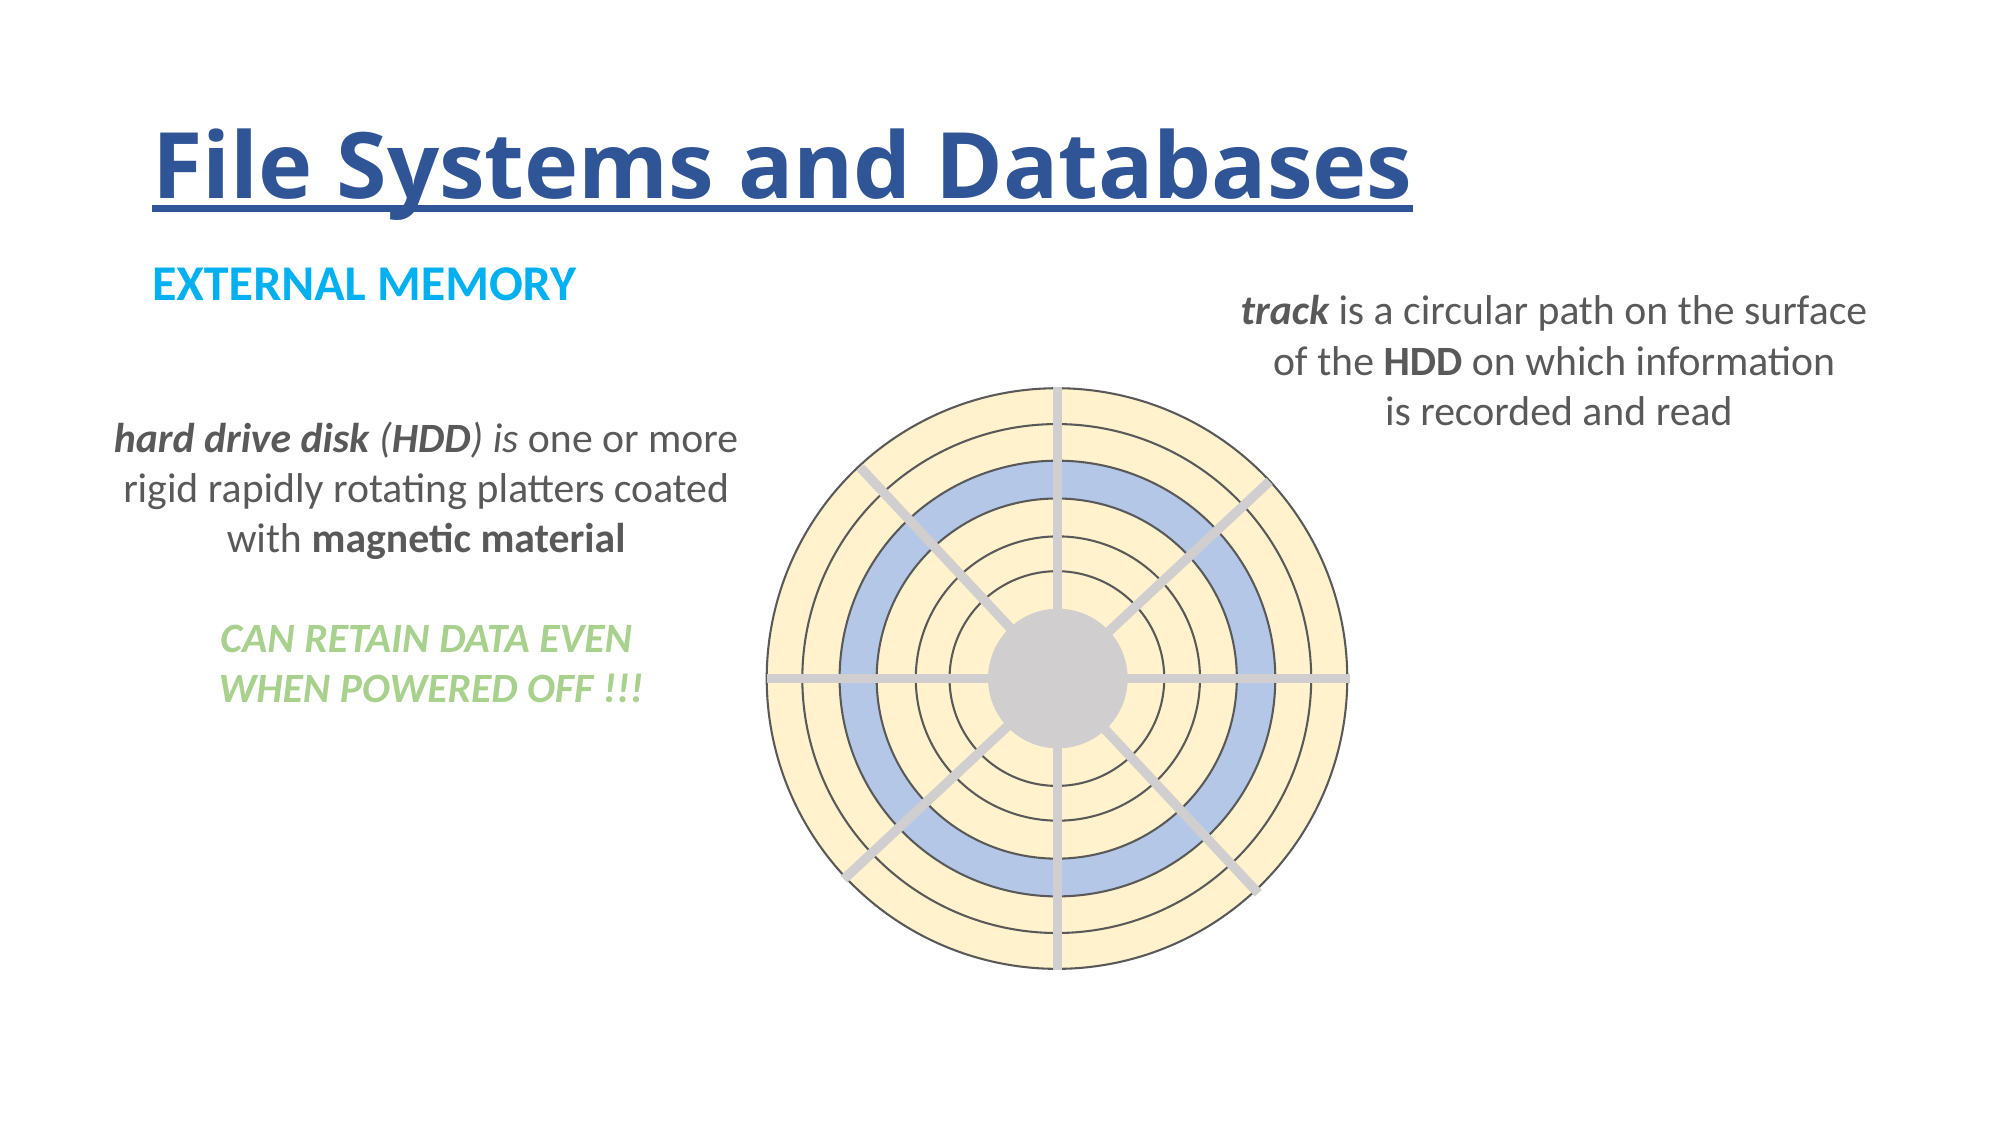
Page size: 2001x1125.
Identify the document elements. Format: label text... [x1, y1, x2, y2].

text_box [1062, 535, 1159, 601]
text_box EXTERNAL MEMORY [137, 243, 1915, 498]
text_box [856, 464, 1014, 631]
text_box [886, 423, 1053, 514]
text_box [1128, 674, 1350, 683]
text_box [948, 683, 1003, 750]
text_box track is a circular path on the surface of the HDD on which information is recorded and read [1225, 275, 1893, 441]
text_box [982, 731, 1053, 787]
text_box [1167, 560, 1238, 674]
text_box [1062, 734, 1128, 787]
text_box [902, 808, 1053, 898]
text_box [1186, 683, 1277, 835]
text_box [1053, 749, 1062, 970]
text_box [1102, 727, 1262, 897]
text_box [987, 570, 1053, 623]
text_box [838, 522, 929, 674]
text_box [1062, 570, 1133, 627]
text_box [1141, 585, 1201, 674]
text_box [1114, 609, 1166, 674]
text_box [1062, 843, 1228, 934]
text_box [1110, 683, 1166, 754]
text_box [848, 859, 1053, 970]
text_box [767, 674, 988, 683]
text_box [1106, 477, 1273, 635]
text_box [838, 683, 921, 825]
text_box [912, 459, 1053, 541]
text_box [948, 603, 1005, 674]
text_box [1062, 387, 1349, 674]
text_box [1062, 762, 1152, 822]
text_box [801, 683, 893, 850]
text_box [875, 550, 956, 674]
text_box [1194, 534, 1277, 674]
text_box [1062, 497, 1186, 577]
text_box [1053, 387, 1062, 608]
title File Systems and Databases [137, 59, 1863, 243]
text_box [1062, 423, 1241, 525]
text_box [840, 723, 1010, 883]
text_box [914, 578, 979, 674]
text_box [1136, 683, 1201, 780]
text_box [988, 608, 1128, 749]
text_box [1236, 683, 1349, 888]
text_box [914, 683, 974, 773]
text_box [1222, 509, 1313, 674]
text_box [801, 495, 903, 674]
text_box [874, 833, 1053, 935]
text_box [929, 781, 1053, 860]
text_box [1062, 788, 1177, 860]
text_box [765, 387, 1053, 875]
text_box [937, 497, 1053, 570]
text_box [957, 758, 1053, 822]
text_box [1062, 869, 1252, 970]
text_box hard drive disk (HDD) is one or more rigid rapidly rotating platters coated with magnetic material CAN RETAIN DATA EVEN WHEN POWERED OFF !!! [99, 403, 763, 719]
text_box [964, 535, 1053, 595]
text_box [1212, 683, 1313, 861]
text_box [875, 683, 949, 799]
text_box [1062, 815, 1203, 898]
text_box [1062, 459, 1214, 551]
text_box [1160, 683, 1238, 807]
